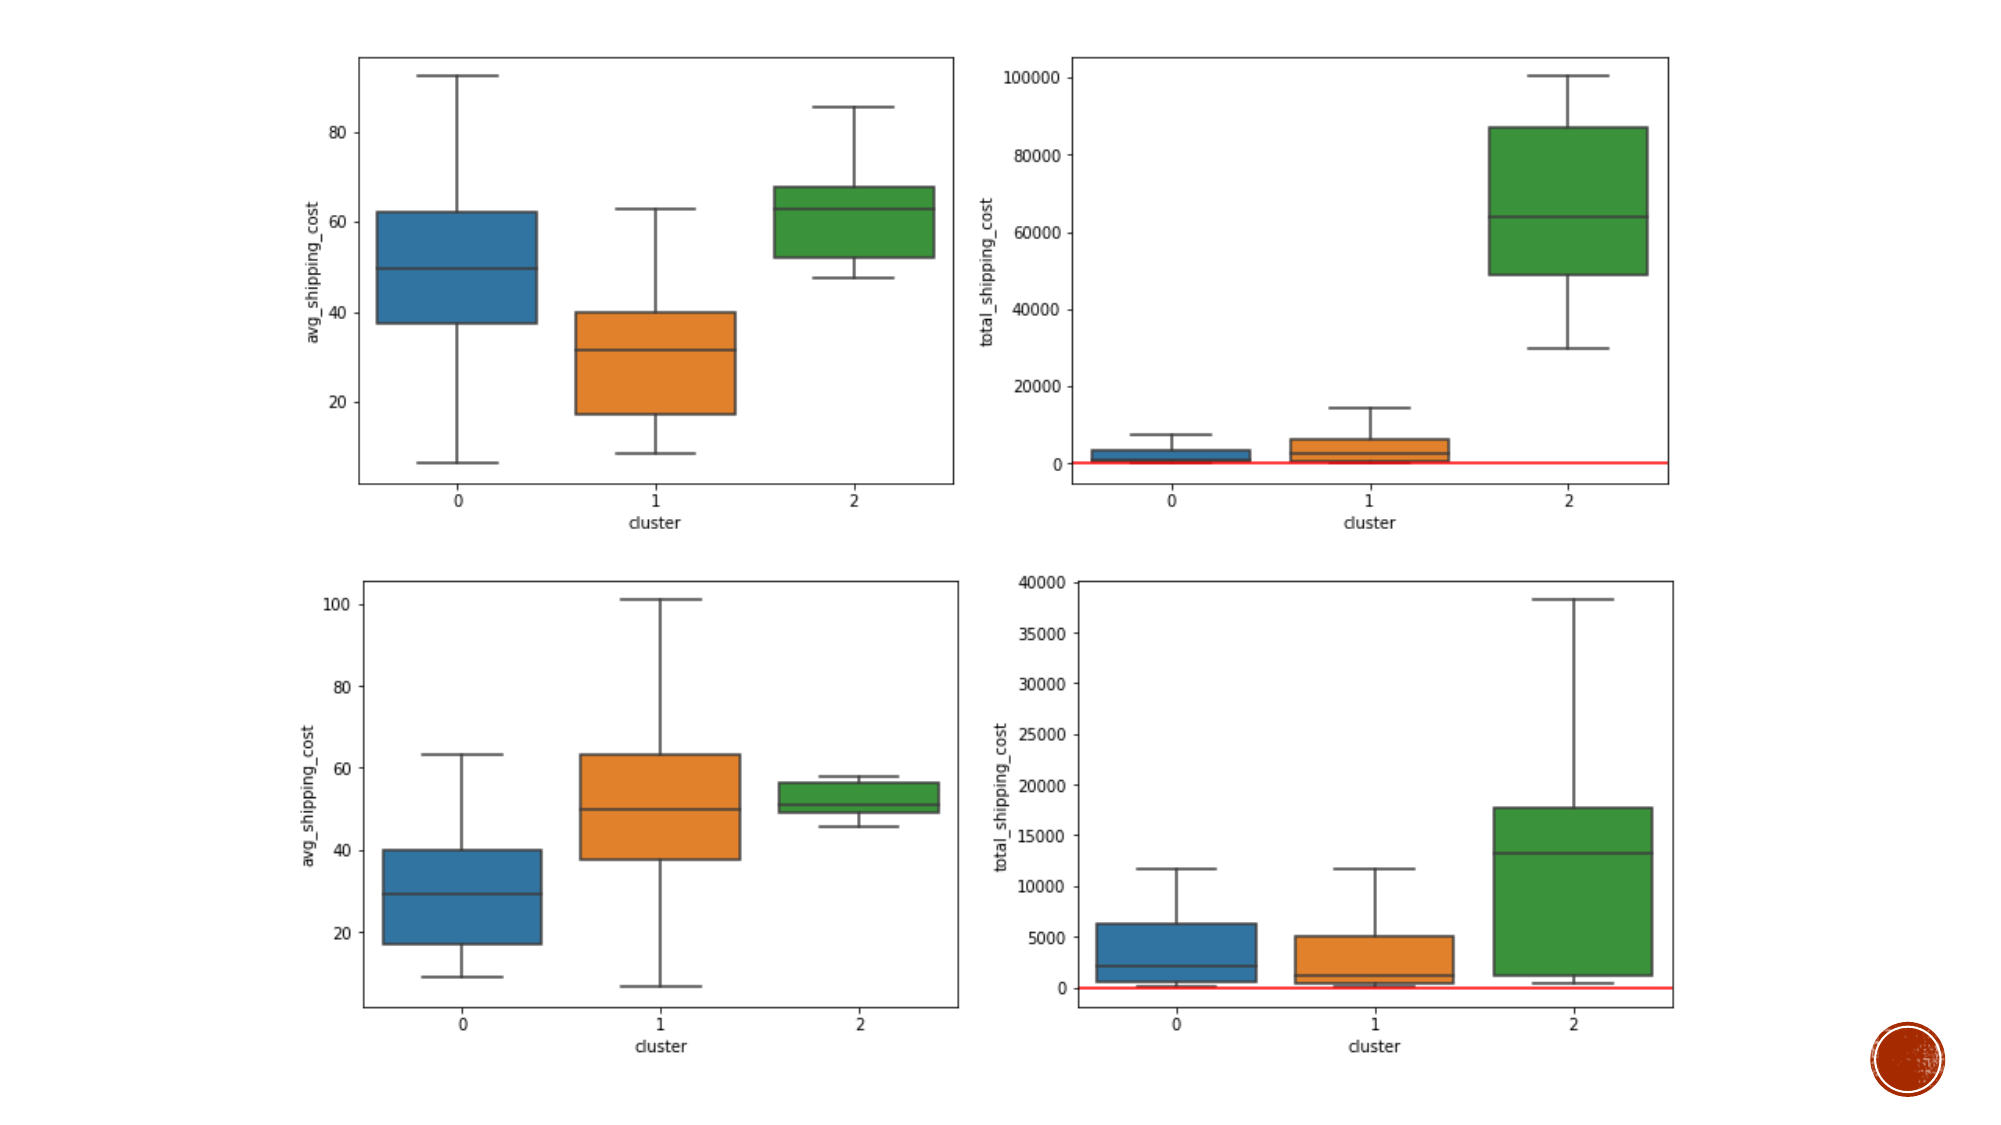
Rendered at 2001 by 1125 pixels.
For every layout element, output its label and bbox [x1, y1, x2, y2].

picture [297, 571, 1693, 1062]
picture [297, 52, 1693, 539]
